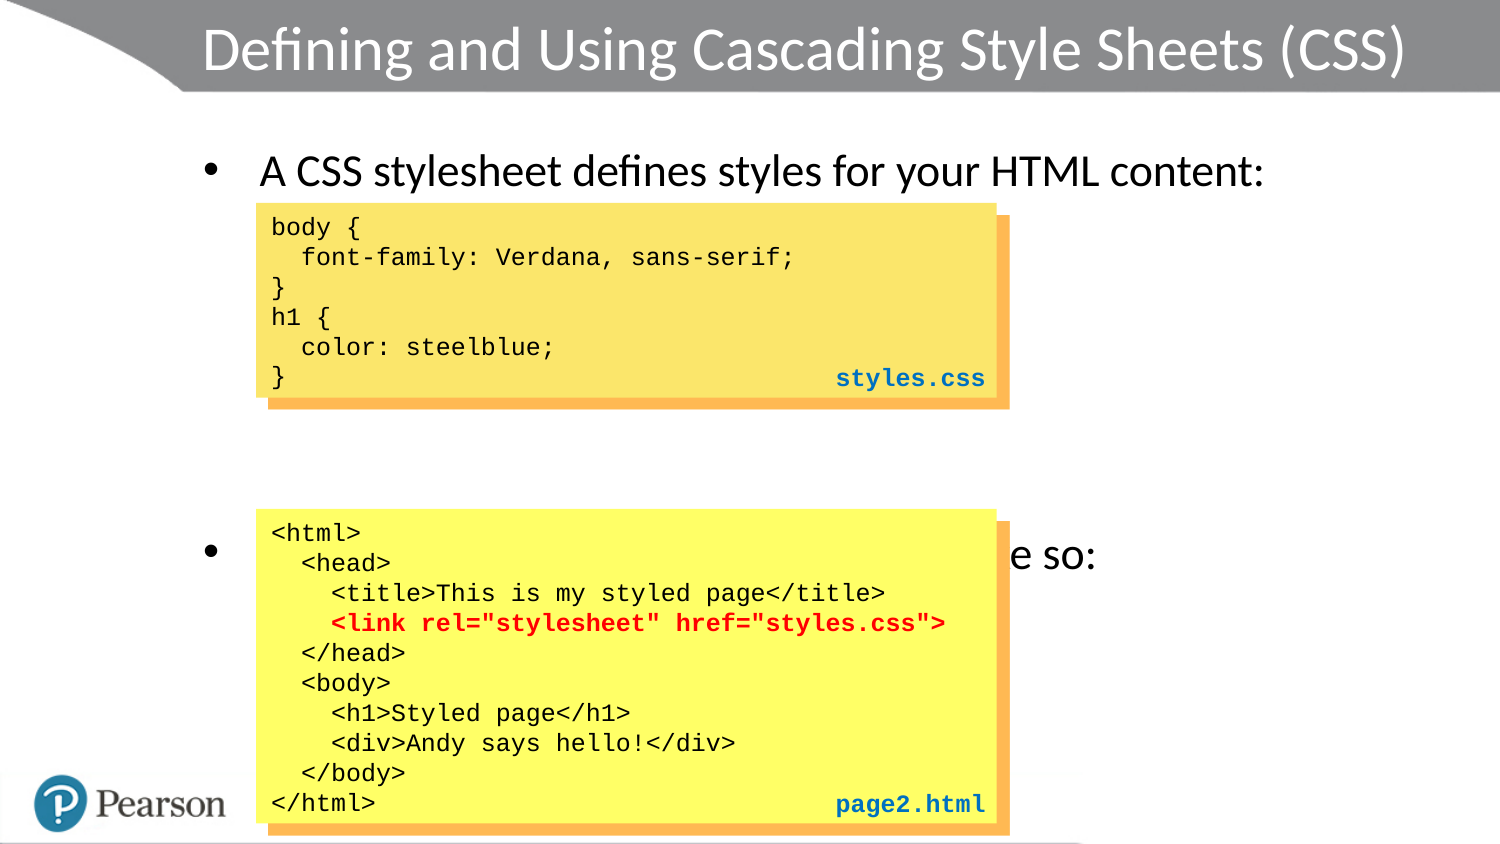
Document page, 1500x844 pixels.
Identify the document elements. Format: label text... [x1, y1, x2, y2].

text_box <html> <head> <title>This is my styled page</title> <link rel="stylesheet" href="styles.css"> </head> <body> <h1>Styled page</h1> <div>Andy says hello!</div> </body> </html> [256, 508, 997, 824]
picture [0, 0, 1500, 844]
list A CSS stylesheet defines styles for your HTML content: You link an HTML page to a stylesheet like so: [188, 133, 1425, 716]
text_box styles.css [820, 354, 1001, 400]
text_box body { font-family: Verdana, sans-serif; } h1 { color: steelblue; } [256, 202, 997, 398]
text_box page2.html [820, 779, 1001, 825]
title Defining and Using Cascading Style Sheets (CSS) [187, 0, 1426, 93]
